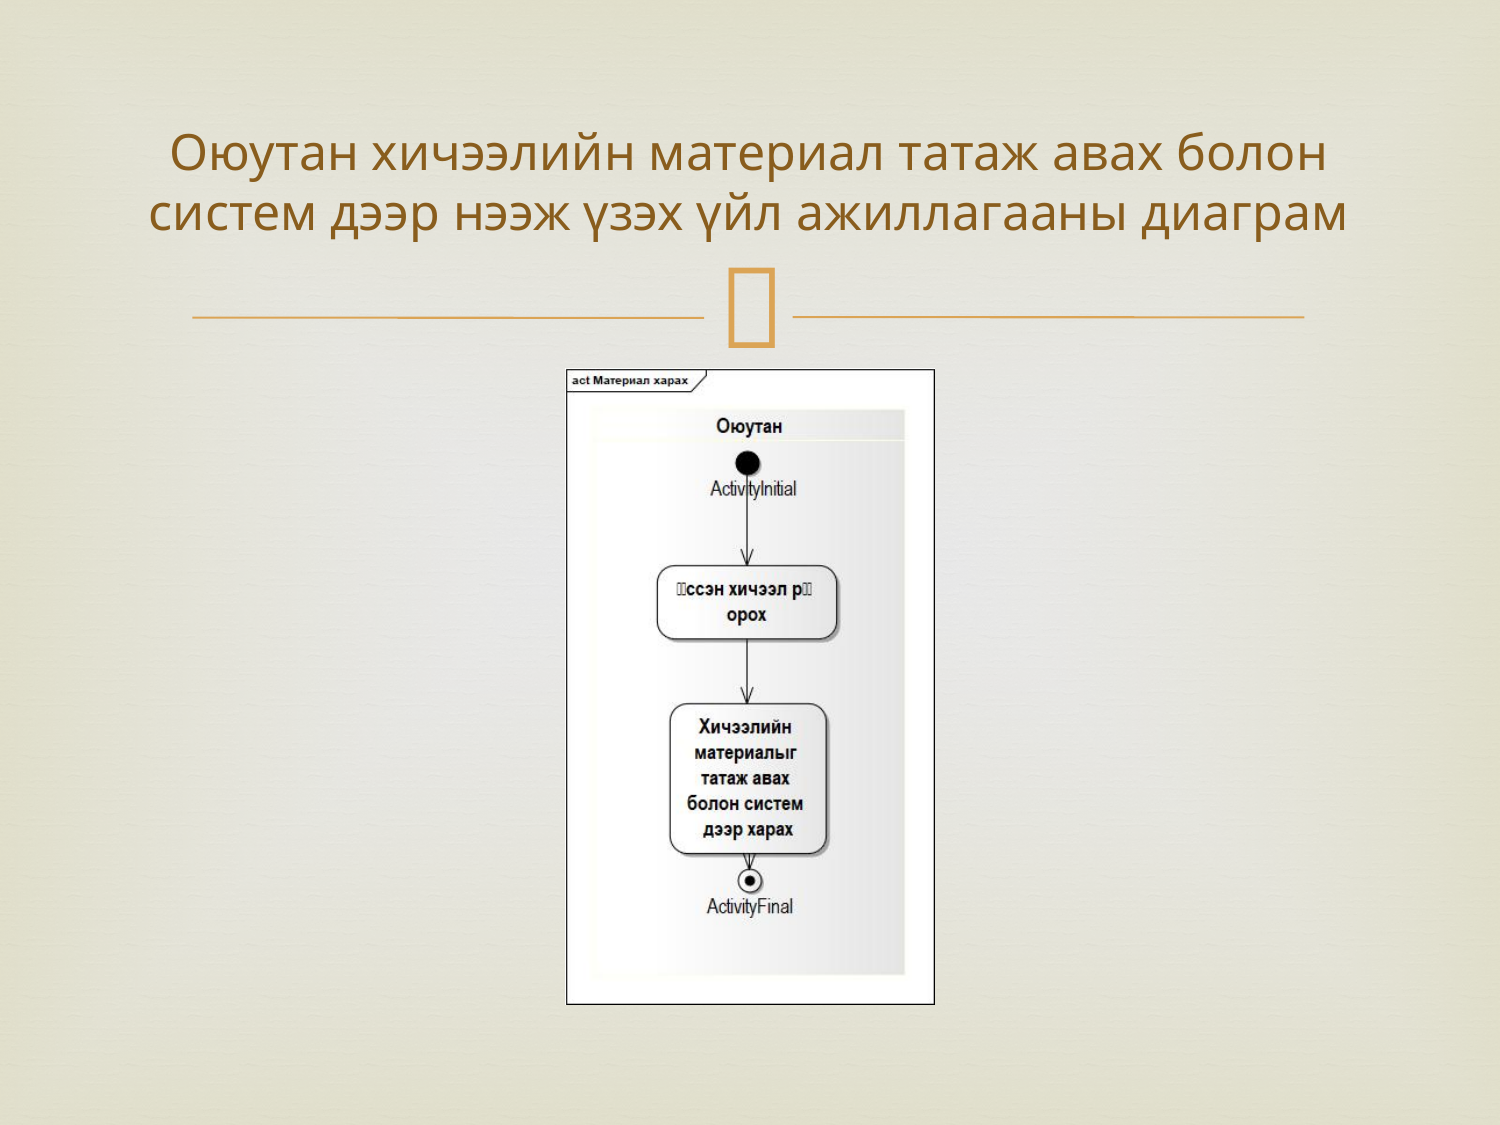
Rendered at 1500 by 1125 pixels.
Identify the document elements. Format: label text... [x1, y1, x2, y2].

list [565, 368, 935, 1006]
title Оюутан хичээлийн материал татаж авах болон систем дээр нээж үзэх үйл ажиллагааны диаграм [112, 93, 1386, 267]
